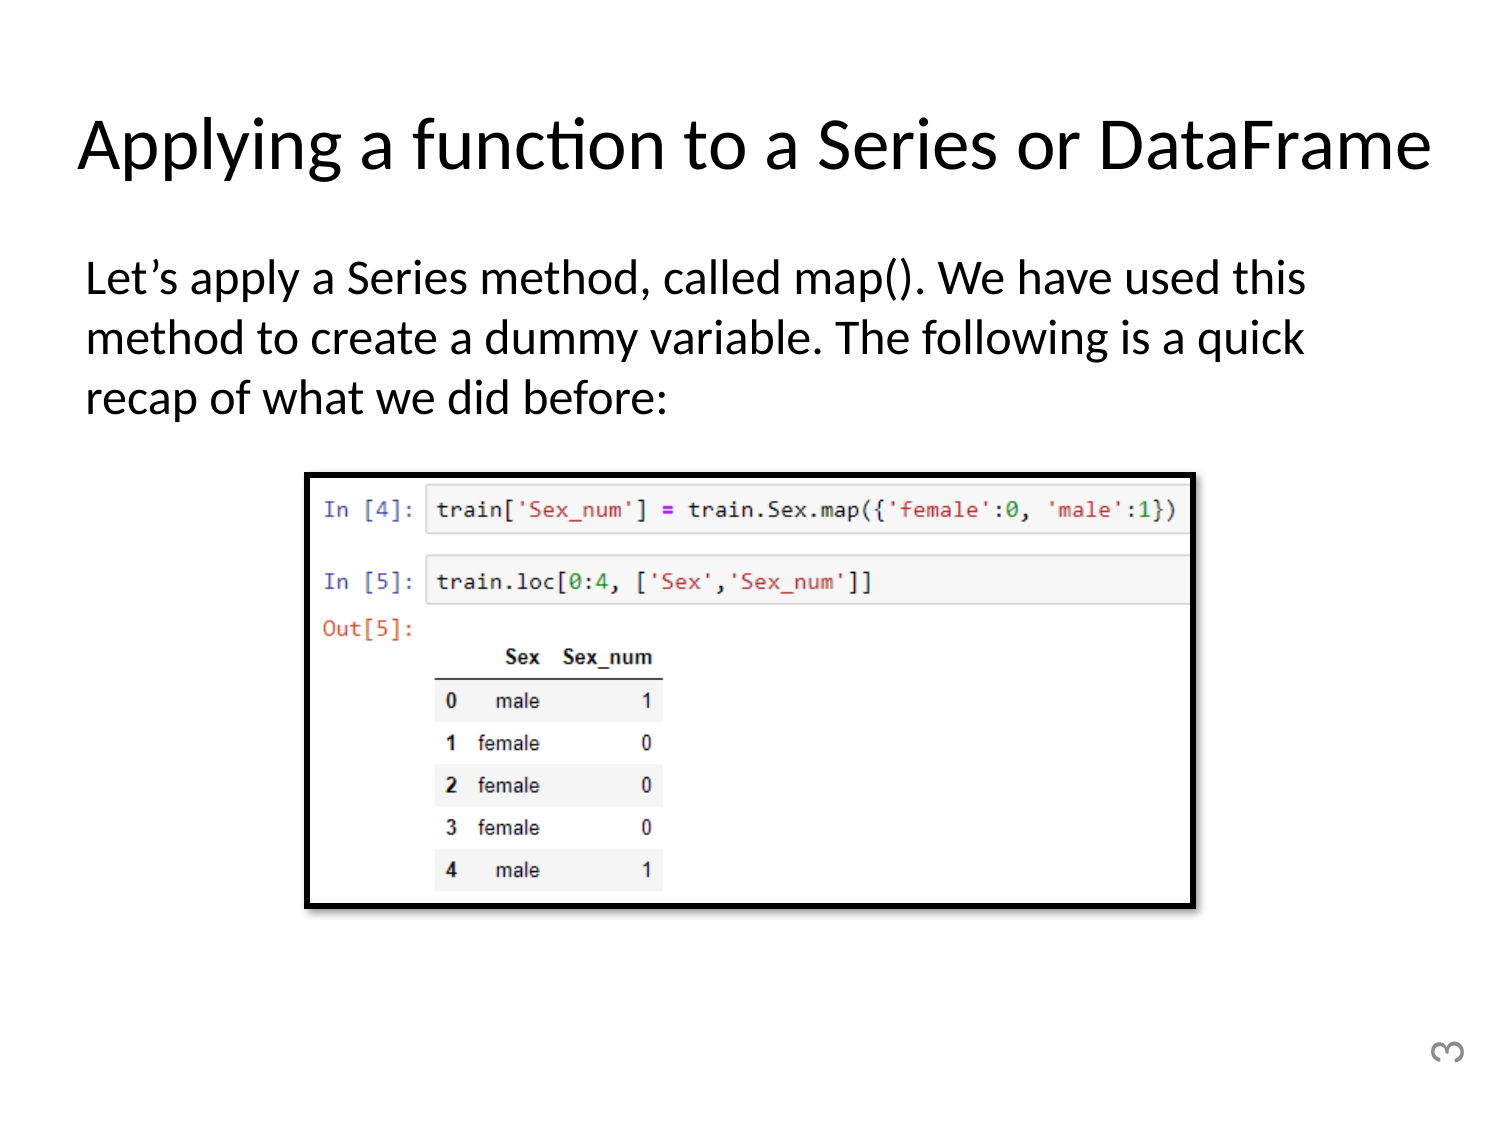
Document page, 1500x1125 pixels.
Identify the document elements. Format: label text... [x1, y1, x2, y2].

slide_number 3 [1412, 1025, 1475, 1125]
picture [309, 477, 1190, 904]
text_box Let’s apply a Series method, called map(). We have used this method to create a dummy variable. The following is a quick recap of what we did before: [70, 237, 1434, 433]
text_box Applying a function to a Series or DataFrame [62, 87, 1450, 193]
